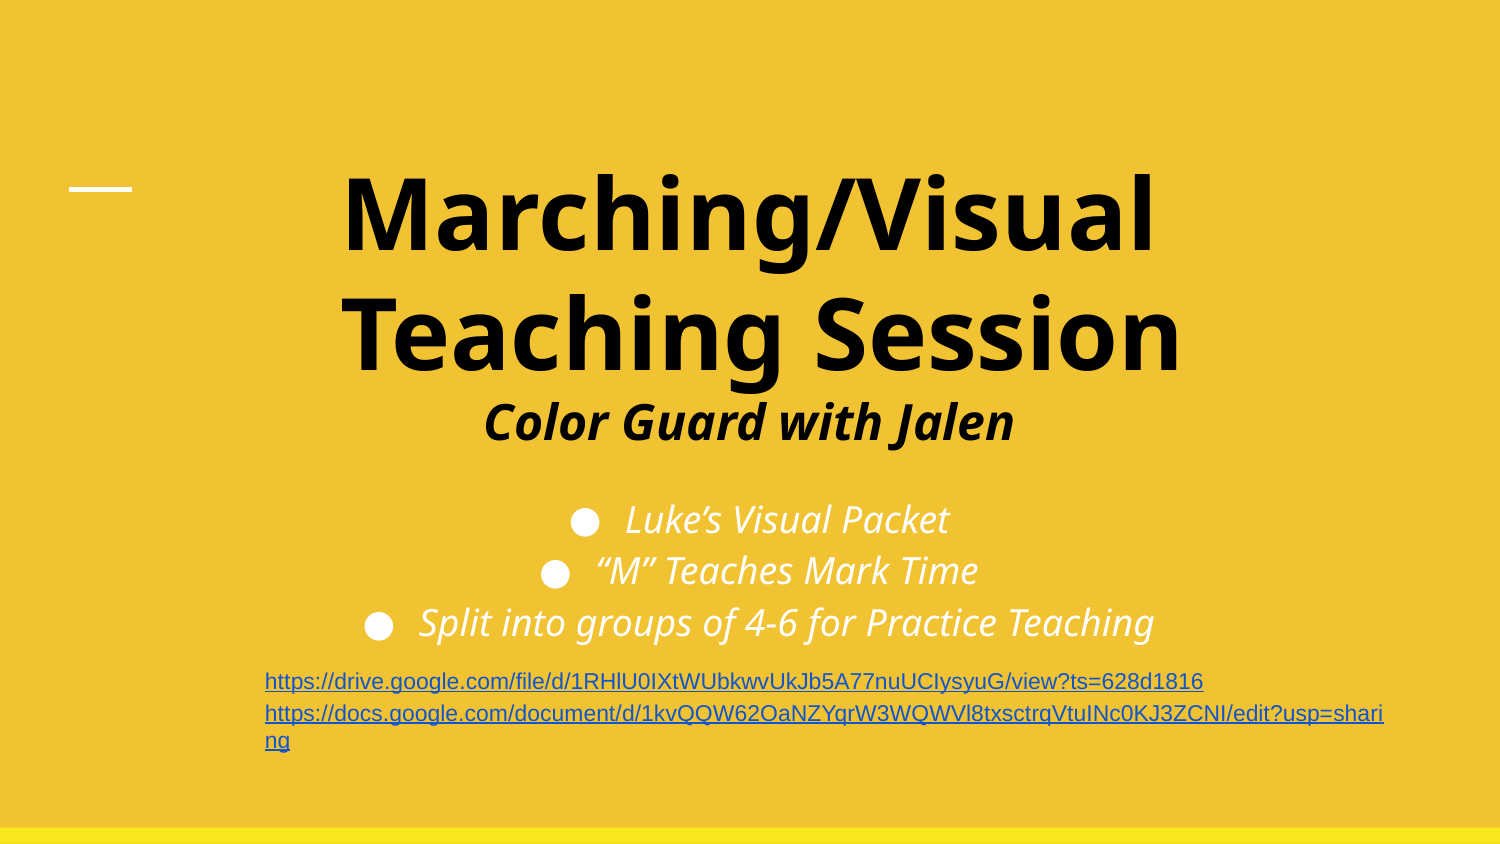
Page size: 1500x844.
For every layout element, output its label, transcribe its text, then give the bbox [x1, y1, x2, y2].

list Luke’s Visual Packet “M” Teaches Mark Time Split into groups of 4-6 for Practice Teaching [51, 473, 1449, 580]
title Marching/Visual Teaching Session Color Guard with Jalen [51, 135, 1449, 370]
text_box https://drive.google.com/file/d/1RHlU0IXtWUbkwvUkJb5A77nuUCIysyuG/view?ts=628d1816 https://docs.google.com/document/d/1kvQQW62OaNZYqrW3WQWVl8txsctrqVtuINc0KJ3ZCNI/edit?usp=sharing [100, 647, 1400, 784]
